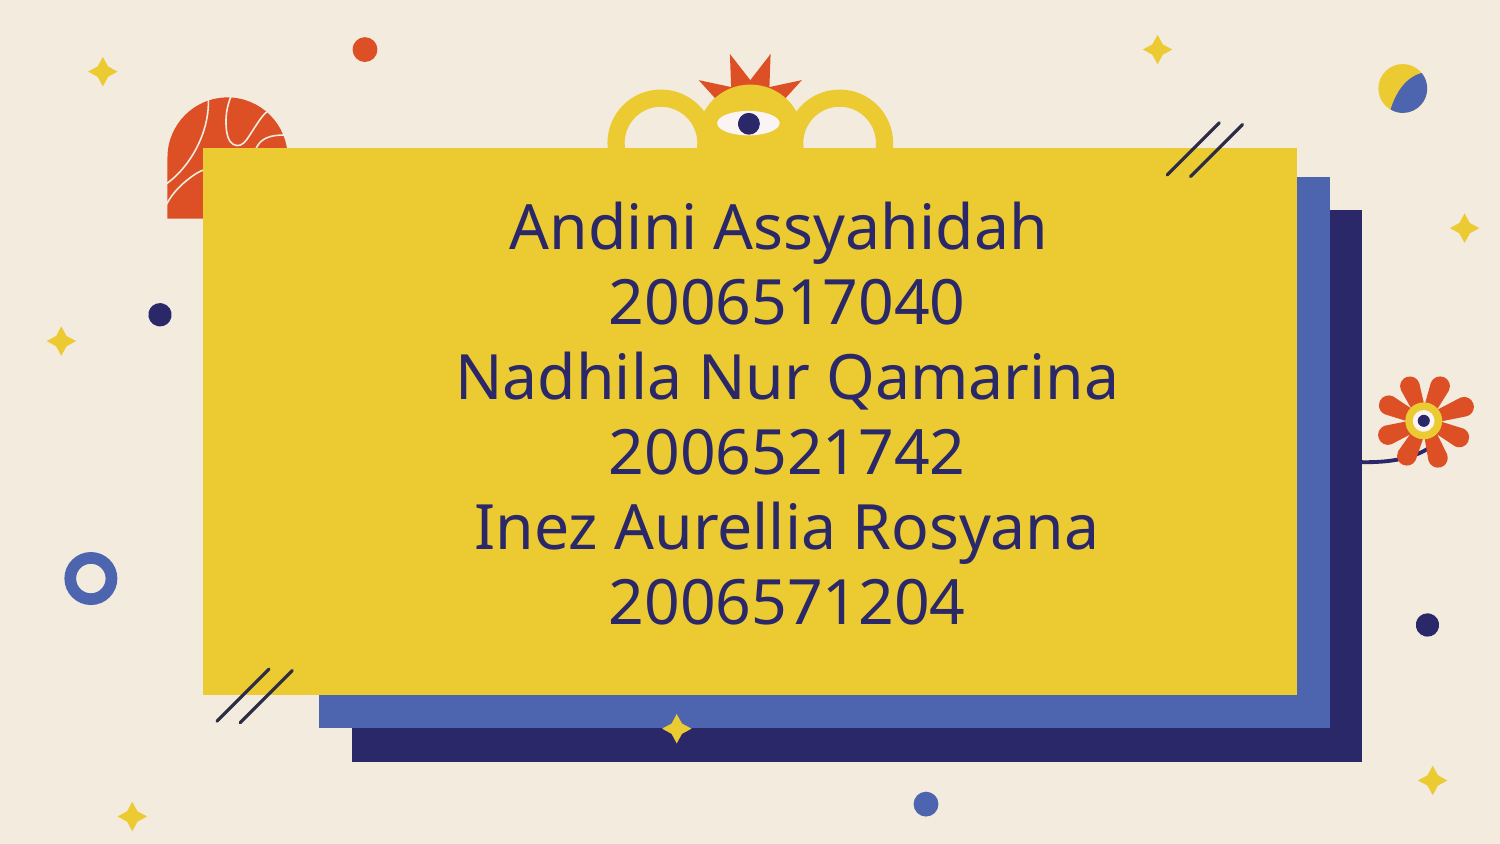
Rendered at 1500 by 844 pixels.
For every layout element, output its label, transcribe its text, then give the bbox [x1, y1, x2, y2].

title Andini Assyahidah 2006517040 Nadhila Nur Qamarina 2006521742 Inez Aurellia Rosyana 2006571204 [256, 172, 1243, 645]
